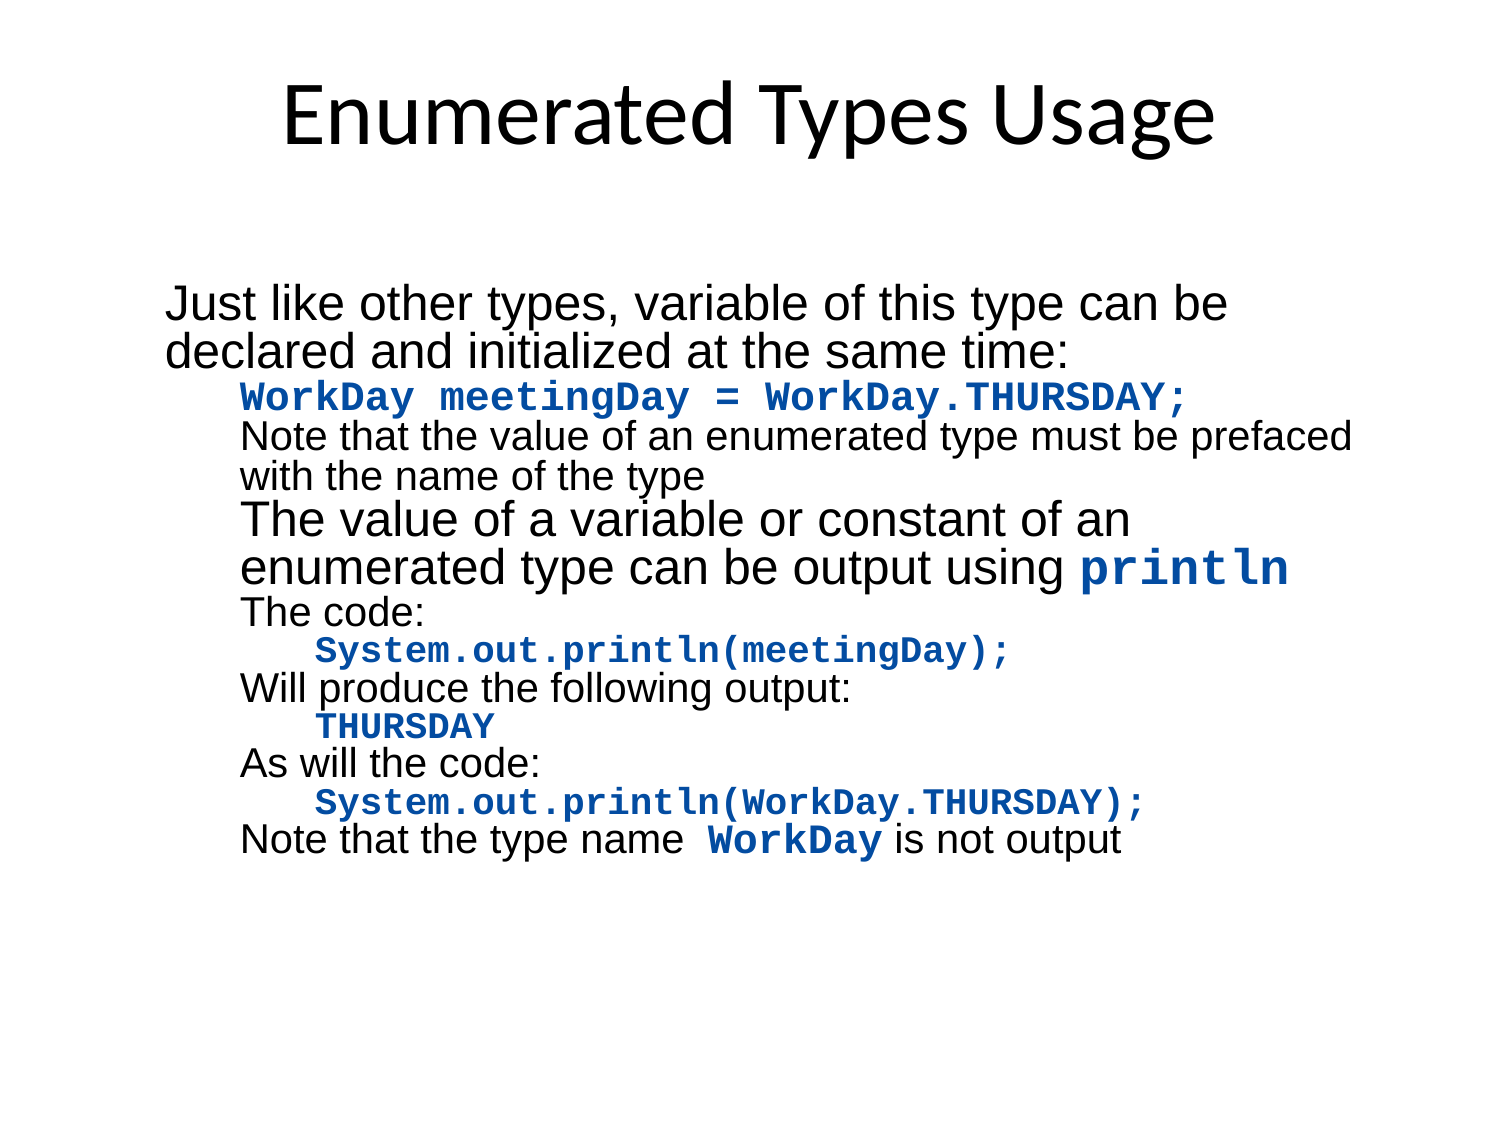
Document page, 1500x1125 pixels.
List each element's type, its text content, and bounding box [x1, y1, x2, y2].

title Enumerated Types Usage [75, 45, 1425, 233]
list Just like other types, variable of this type can be declared and initialized at the same time: WorkDay meetingDay = WorkDay.THURSDAY; Note that the value of an enumerated type must be prefaced with the name of the type The value of a variable or constant of an enumerated type can be output using println The code: System.out.println(meetingDay); Will produce the following output: THURSDAY As will the code: System.out.println(WorkDay.THURSDAY); Note that the type name WorkDay is not output [150, 275, 1388, 1025]
